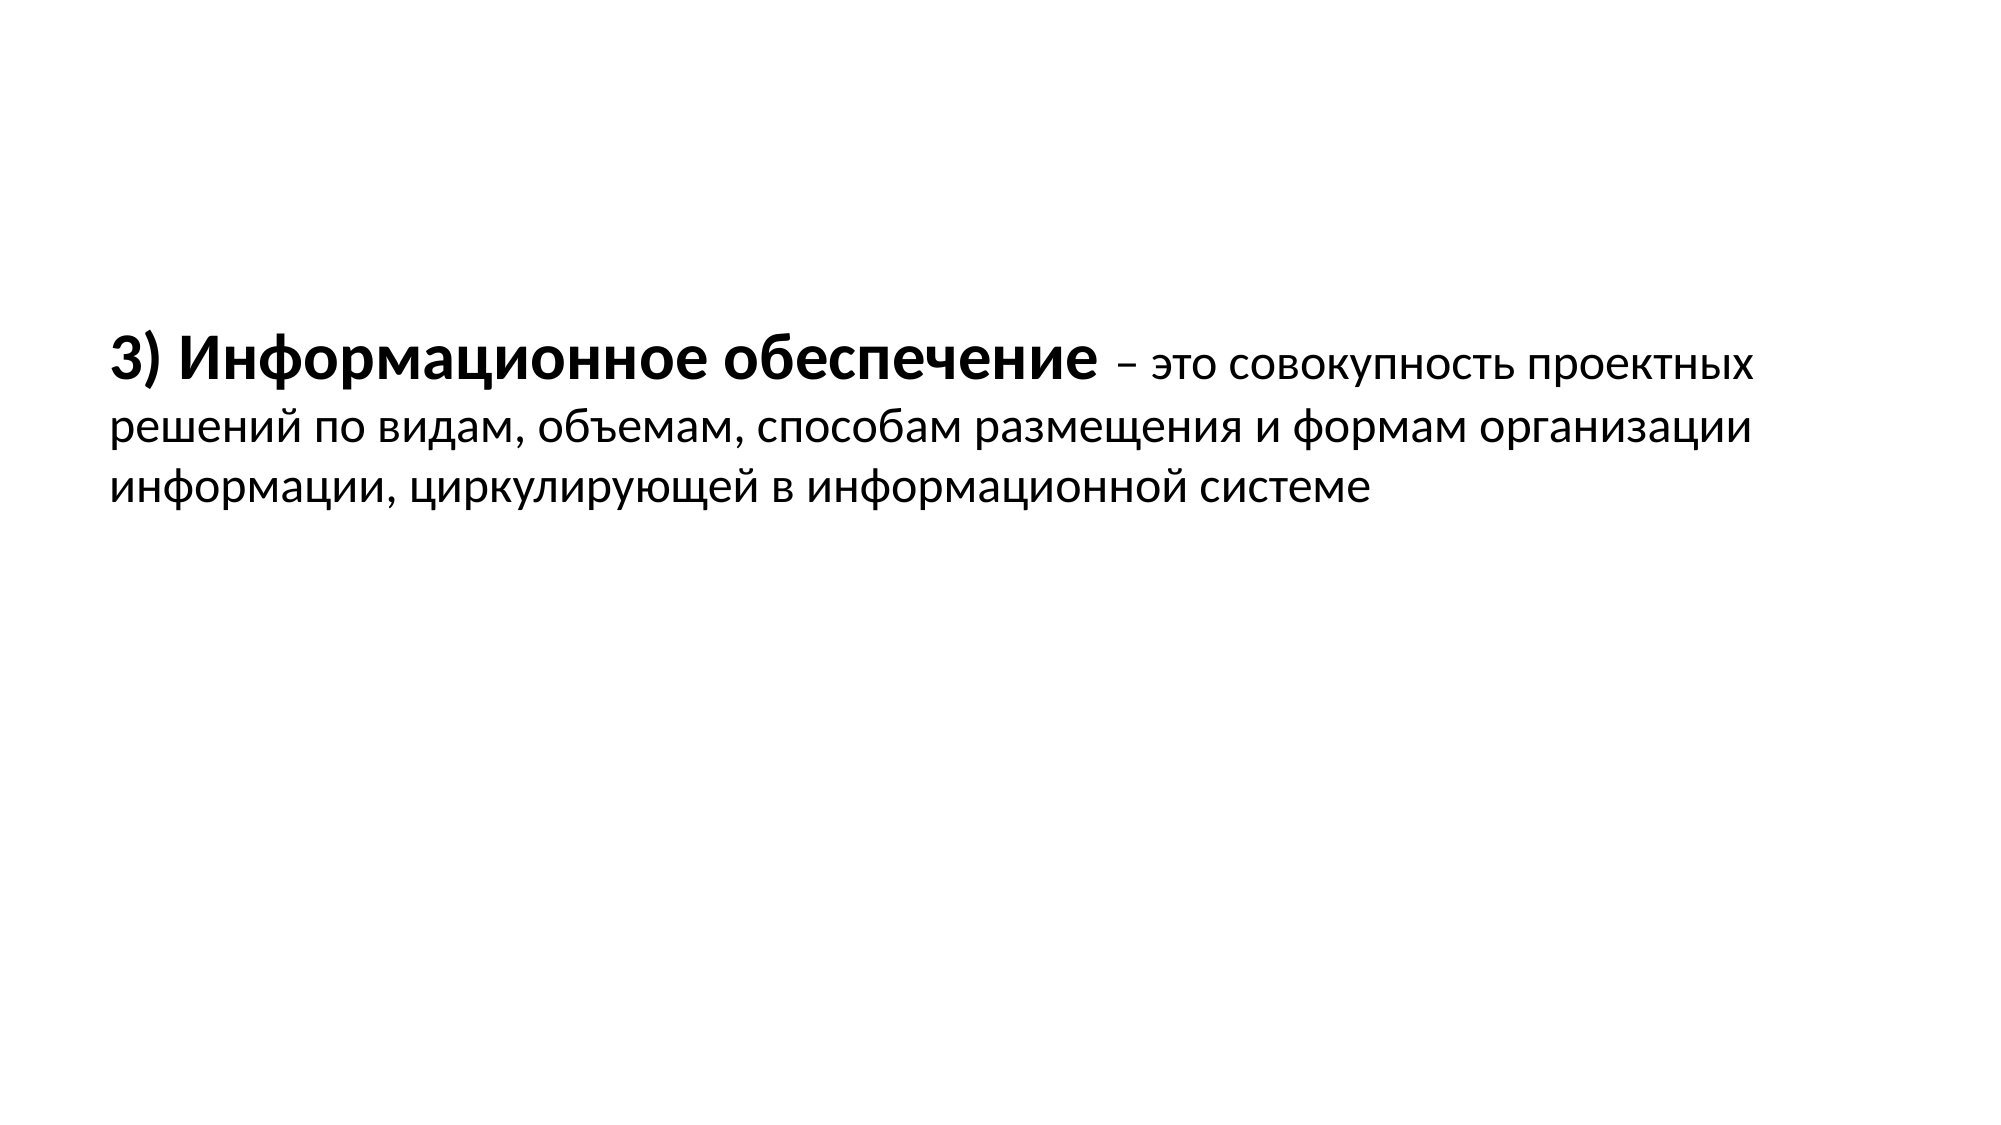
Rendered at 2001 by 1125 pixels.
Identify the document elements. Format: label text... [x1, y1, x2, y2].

text_box 3) Информационное обеспечение – это совокупность проектных решений по видам, объемам, способам размещения и формам организации информации, циркулирующей в информационной системе [94, 305, 1932, 521]
